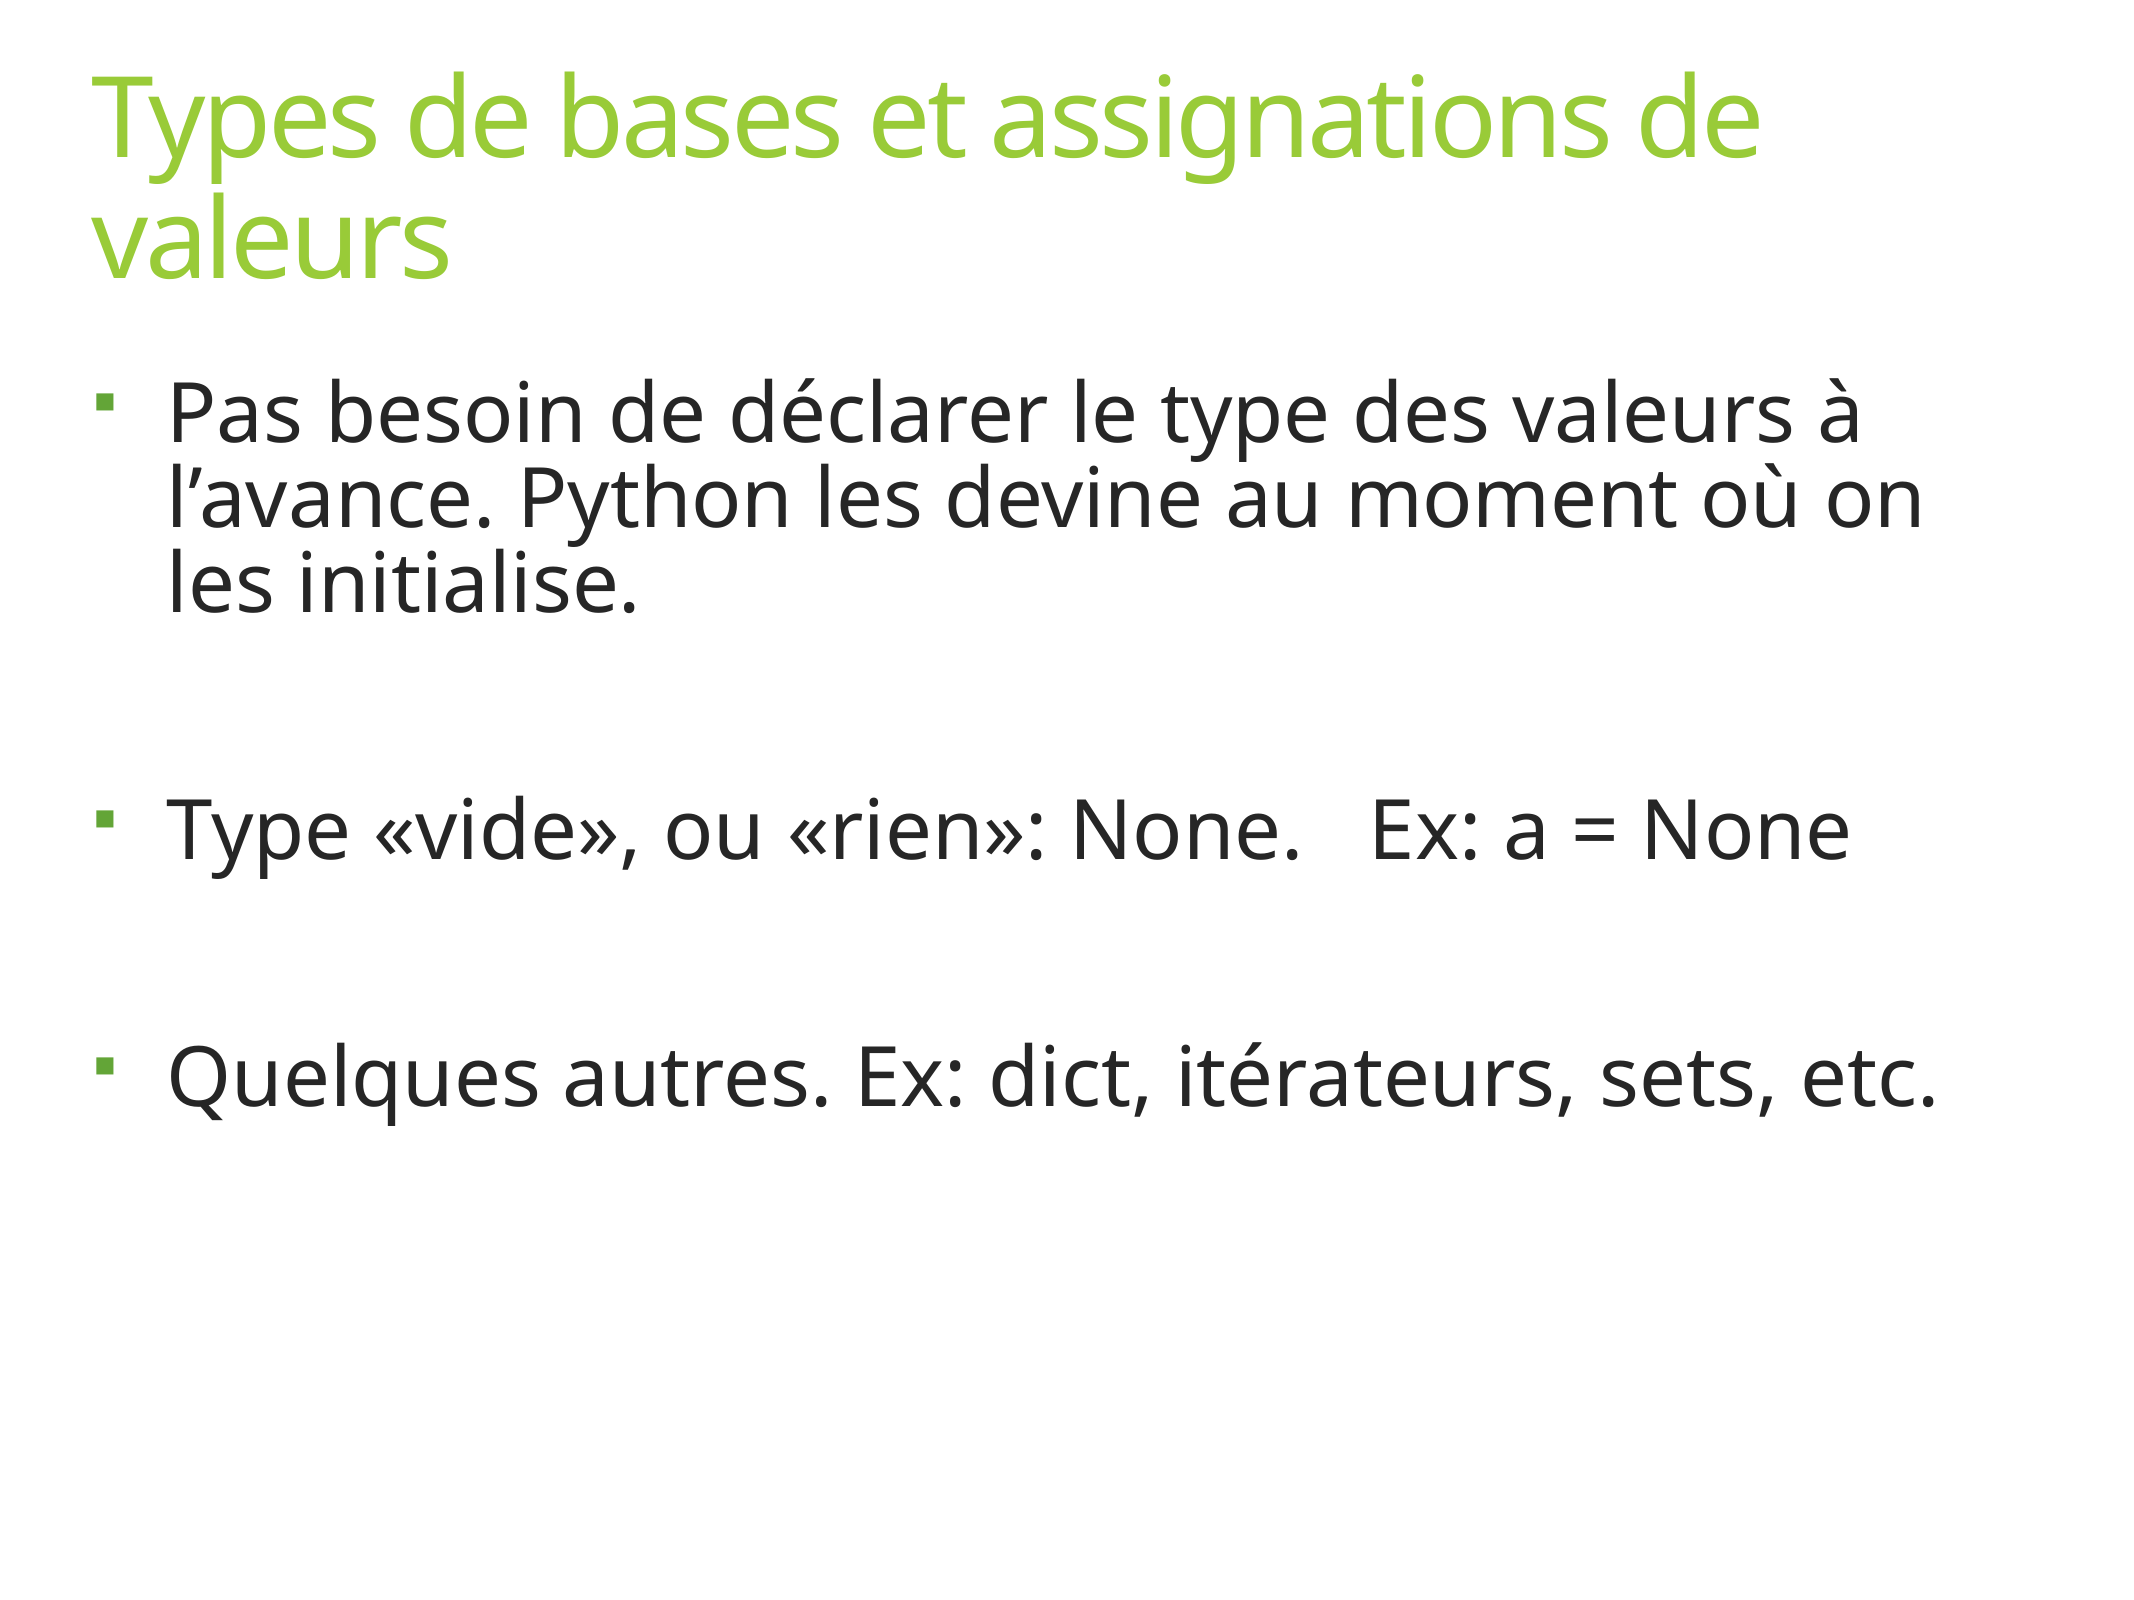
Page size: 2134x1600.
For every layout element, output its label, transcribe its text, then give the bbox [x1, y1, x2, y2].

list Pas besoin de déclarer le type des valeurs à l’avance. Python les devine au moment où on les initialise. Type «vide», ou «rien»: None. Ex: a = None Quelques autres. Ex: dict, itérateurs, sets, etc. [76, 367, 2000, 1344]
title Types de bases et assignations de valeurs [76, 83, 2000, 280]
